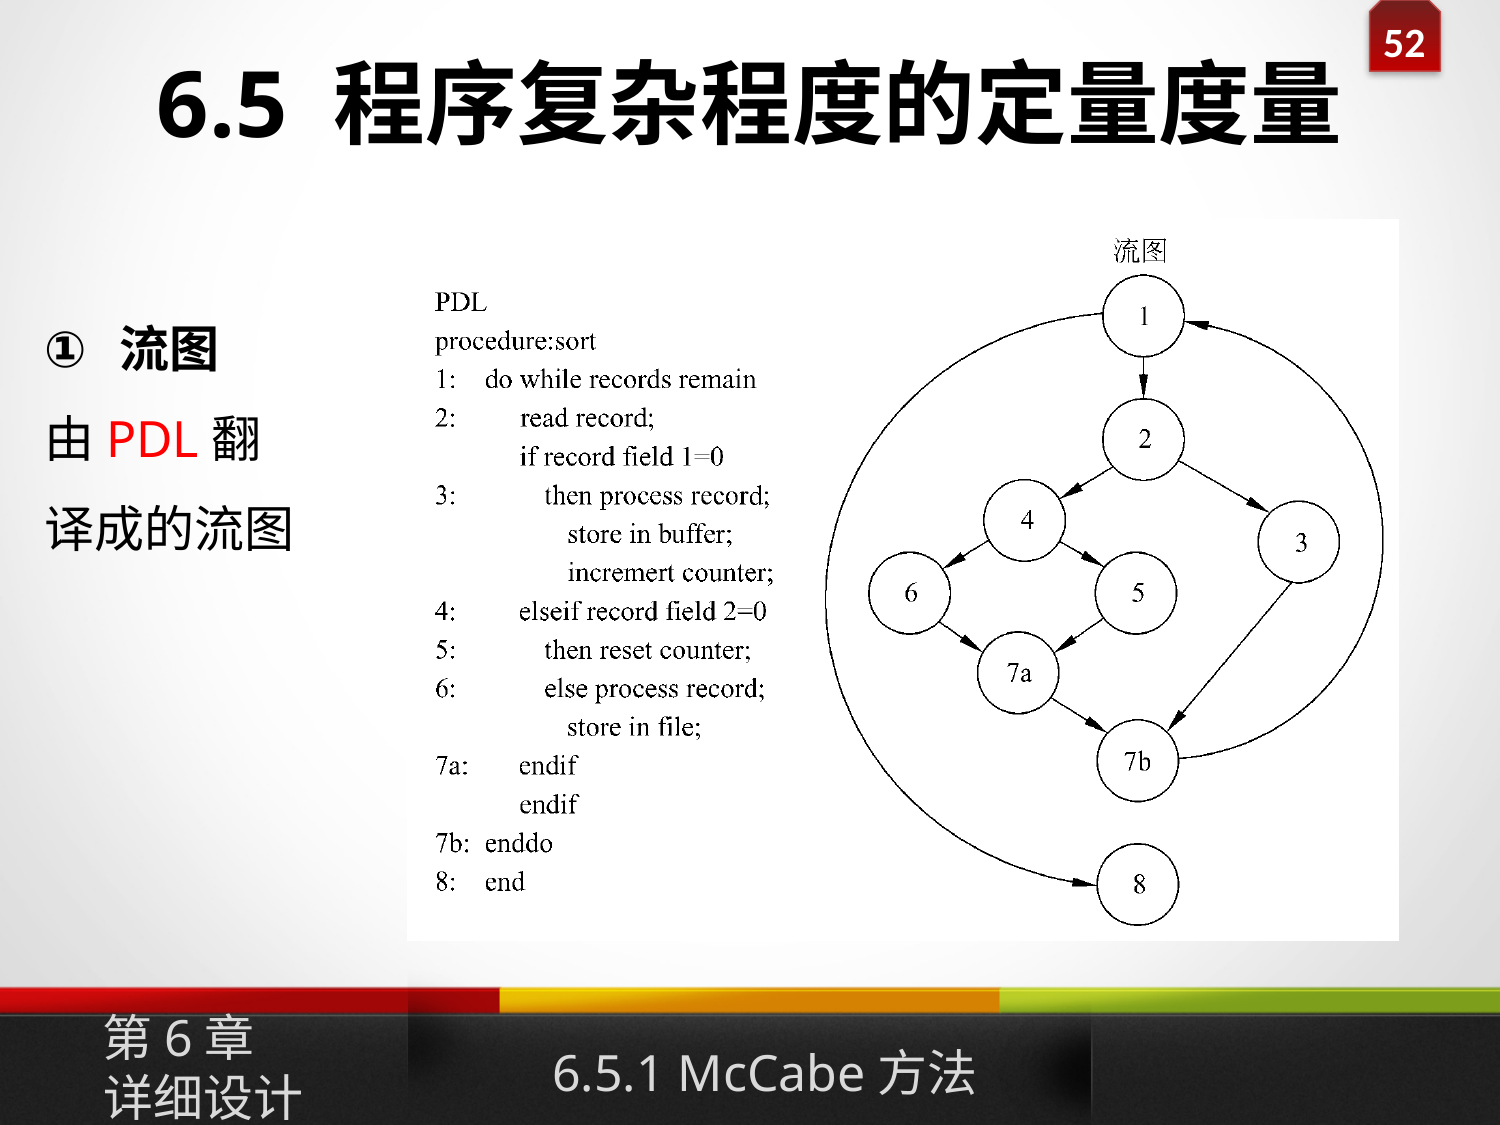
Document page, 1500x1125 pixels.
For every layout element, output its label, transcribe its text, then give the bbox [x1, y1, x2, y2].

text_box 6.5.1 McCabe方法 [458, 1032, 1073, 1111]
text_box 流图 由PDL翻译成的流图 [29, 279, 315, 565]
picture [0, 0, 1500, 1125]
text_box 第6章 详细设计 [0, 1027, 408, 1106]
title 6.5 程序复杂程度的定量度量 [74, 6, 1426, 195]
